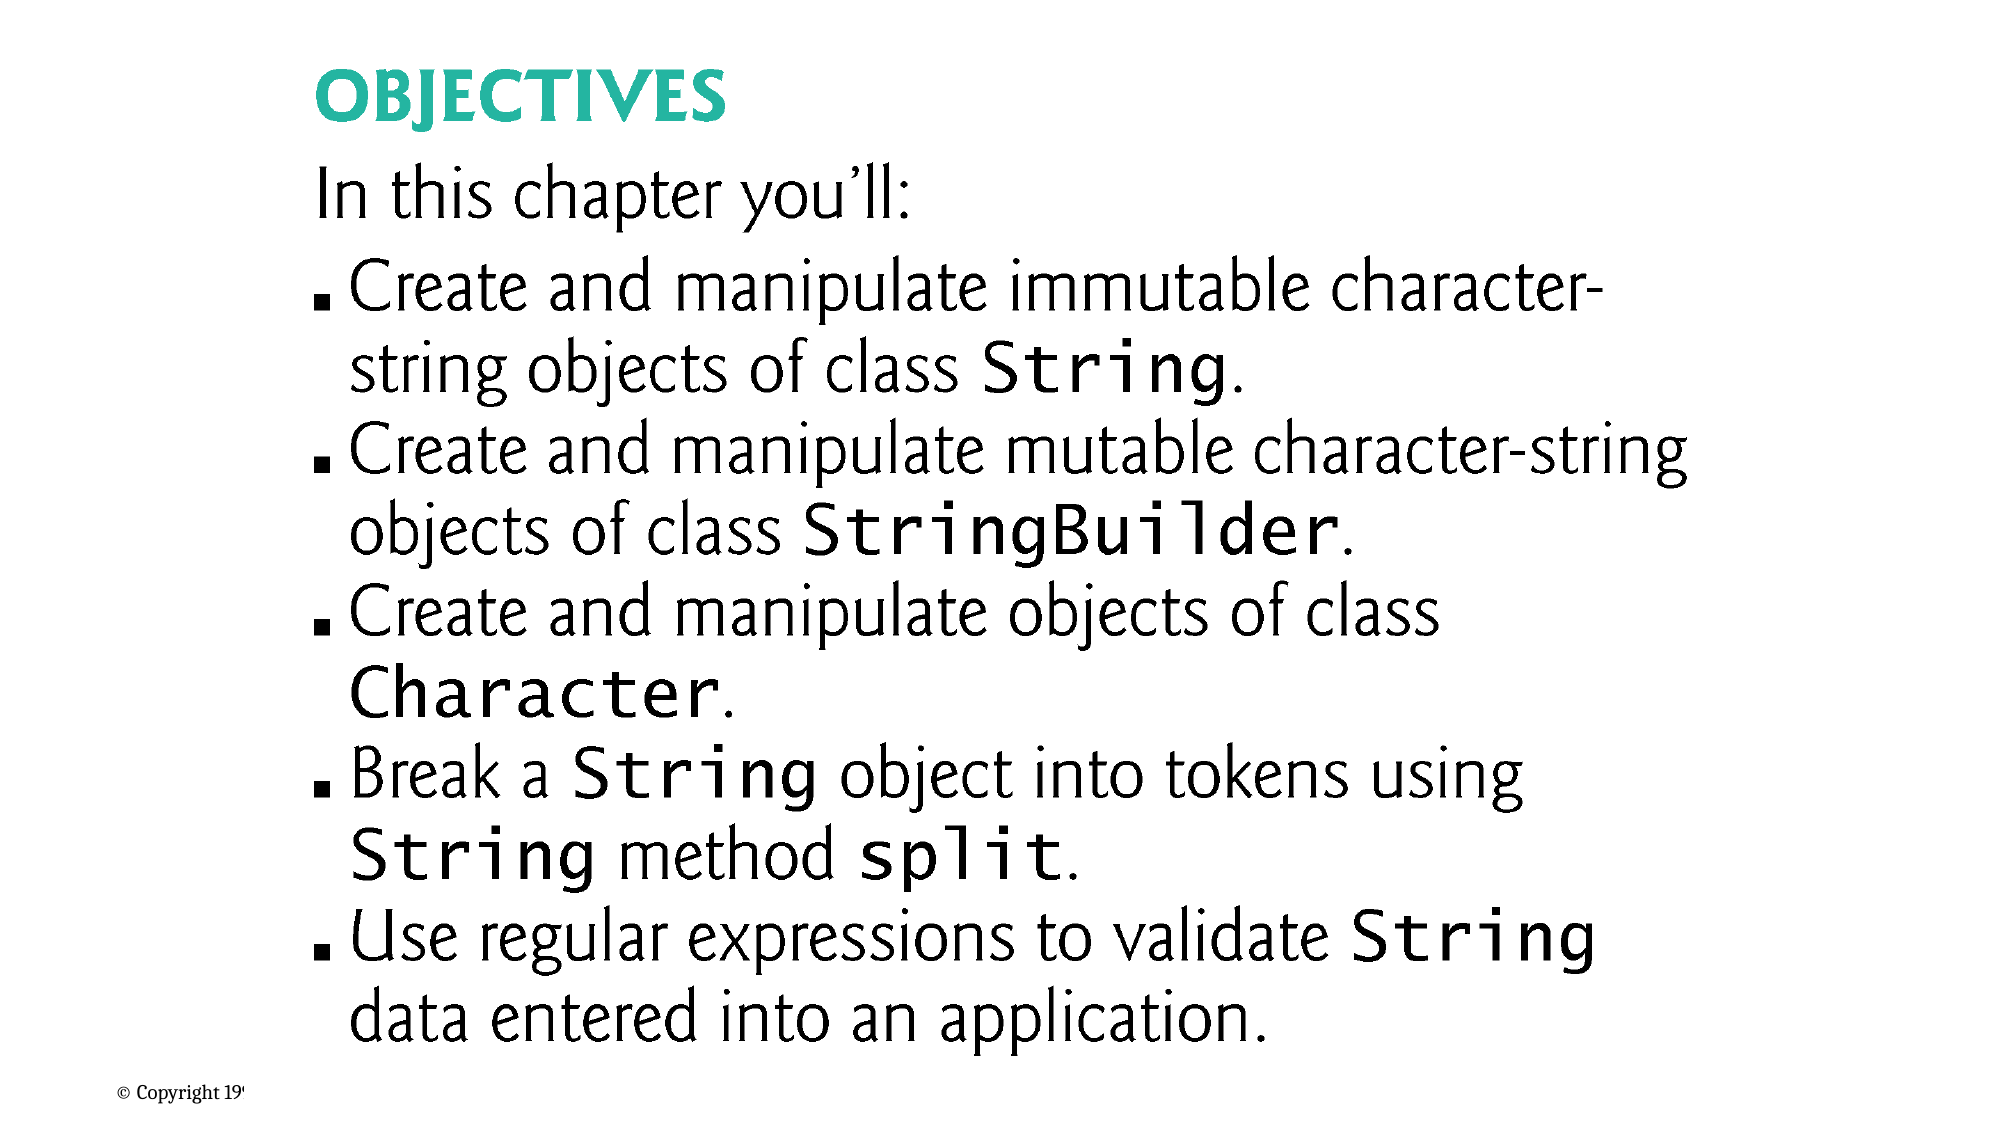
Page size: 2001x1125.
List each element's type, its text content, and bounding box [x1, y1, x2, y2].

footer © Copyright 1992-2018 by Pearson Education, Inc. All Rights Reserved. [99, 1051, 238, 1112]
picture [244, 0, 1756, 1125]
